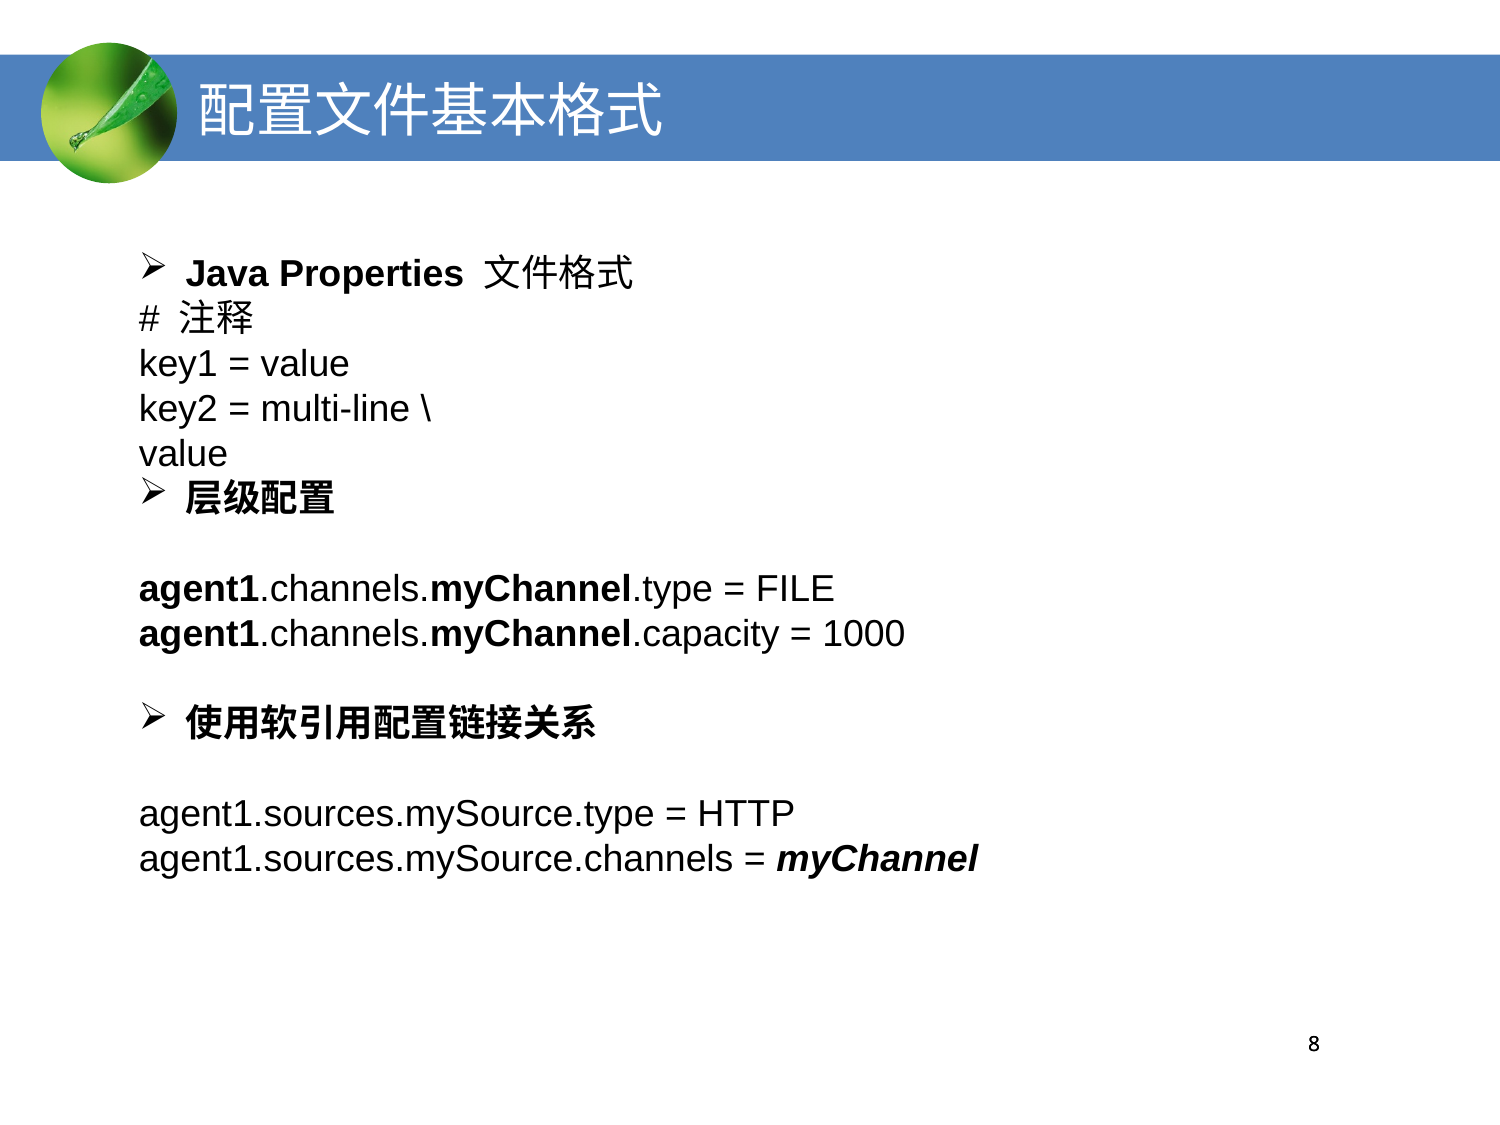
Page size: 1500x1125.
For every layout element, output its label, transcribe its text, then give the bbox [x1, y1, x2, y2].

title 配置文件基本格式 [182, 54, 1412, 162]
text_box Java Properties 文件格式 # 注释 key1 = value key2 = multi-line \ value 层级配置 agent1.channels.myChannel.type = FILE agent1.channels.myChannel.capacity = 1000 使用软引用配置链接关系 agent1.sources.mySource.type = HTTP agent1.sources.mySource.channels = myChannel [123, 196, 1341, 886]
picture [41, 42, 178, 184]
